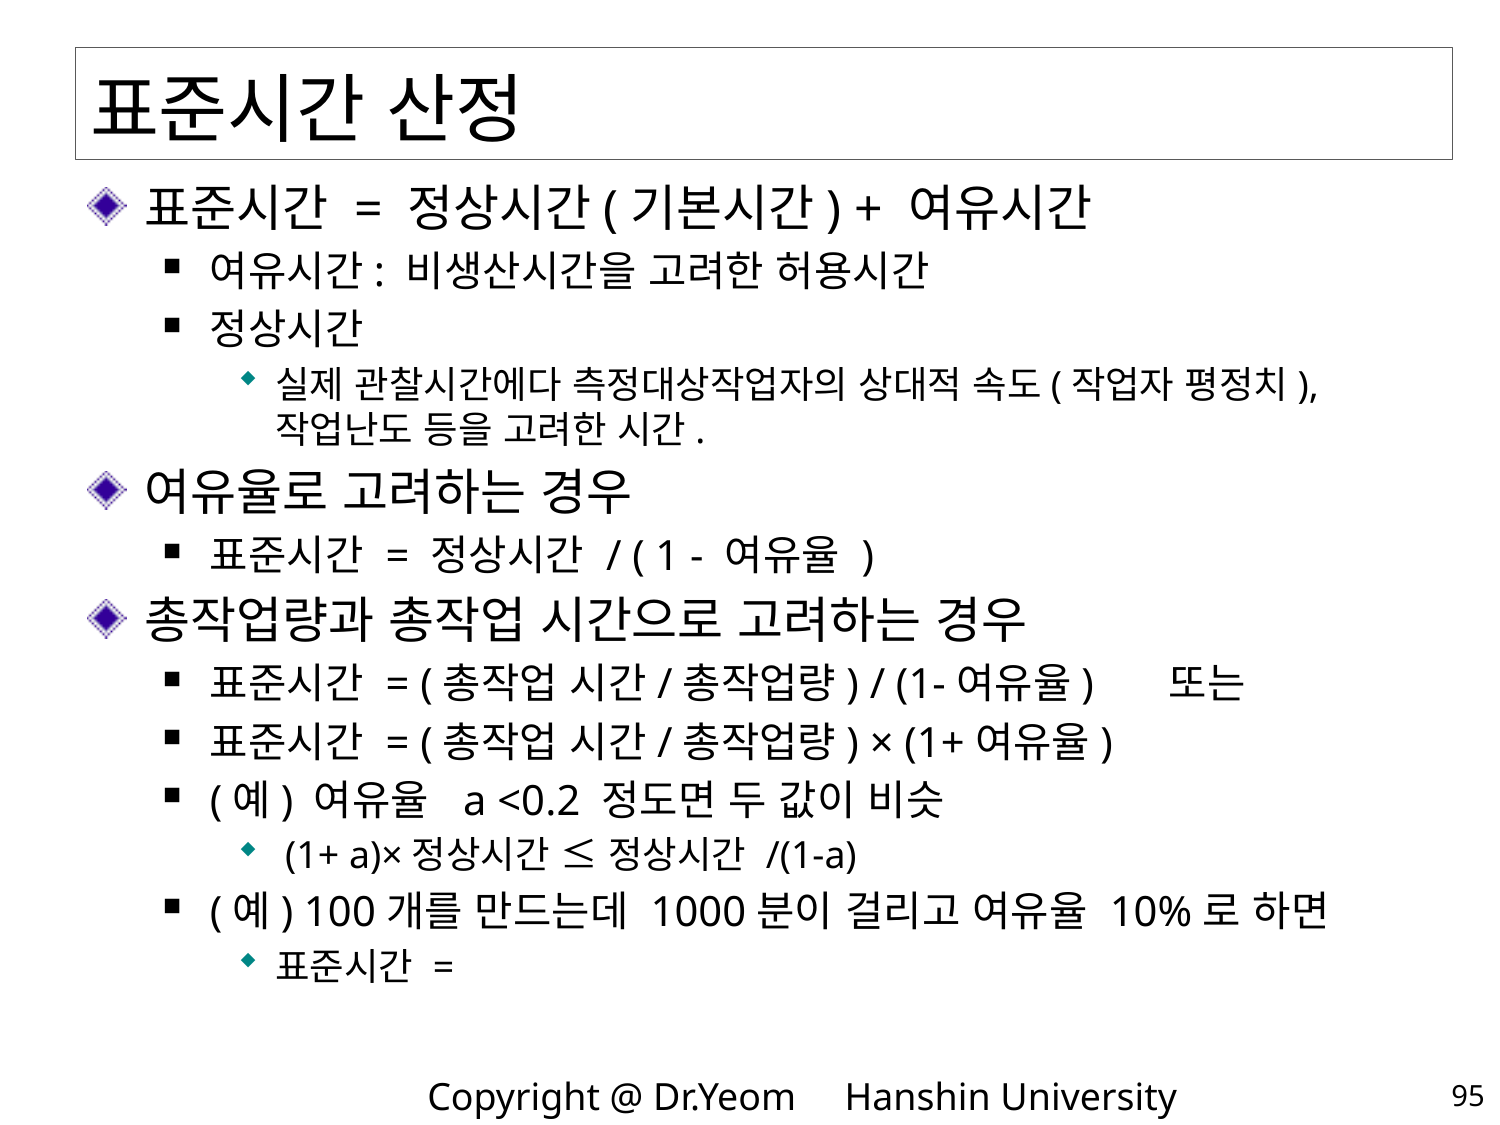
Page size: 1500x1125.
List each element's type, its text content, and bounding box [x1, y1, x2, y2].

picture [87, 471, 127, 510]
title 표준시간 산정 [75, 46, 1453, 160]
slide_number 95 [1324, 1074, 1500, 1125]
picture [87, 187, 127, 226]
list 표준시간 = 정상시간(기본시간) + 여유시간 여유시간: 비생산시간을 고려한 허용시간 정상시간 실제 관찰시간에다 측정대상작업자의 상대적 속도(작업자 평정치), 작업난도 등을 고려한 시간. 여유율로 고려하는 경우 표준시간 = 정상시간 / ( 1 - 여유율 ) 총작업량과 총작업 시간으로 고려하는 경우 표준시간 = (총작업 시간/총작업량) / (1-여유율) 또는 표준시간 = (총작업 시간/총작업량) × (1+여유율) (예) 여유율 a <0.2 정도면 두 값이 비슷 (1+ a)×정상시간 ≤ 정상시간 /(1-a) (예) 100개를 만드는데 1000분이 걸리고 여유율 10%로 하면 표준시간 = [72, 168, 1446, 1063]
picture [87, 599, 127, 639]
